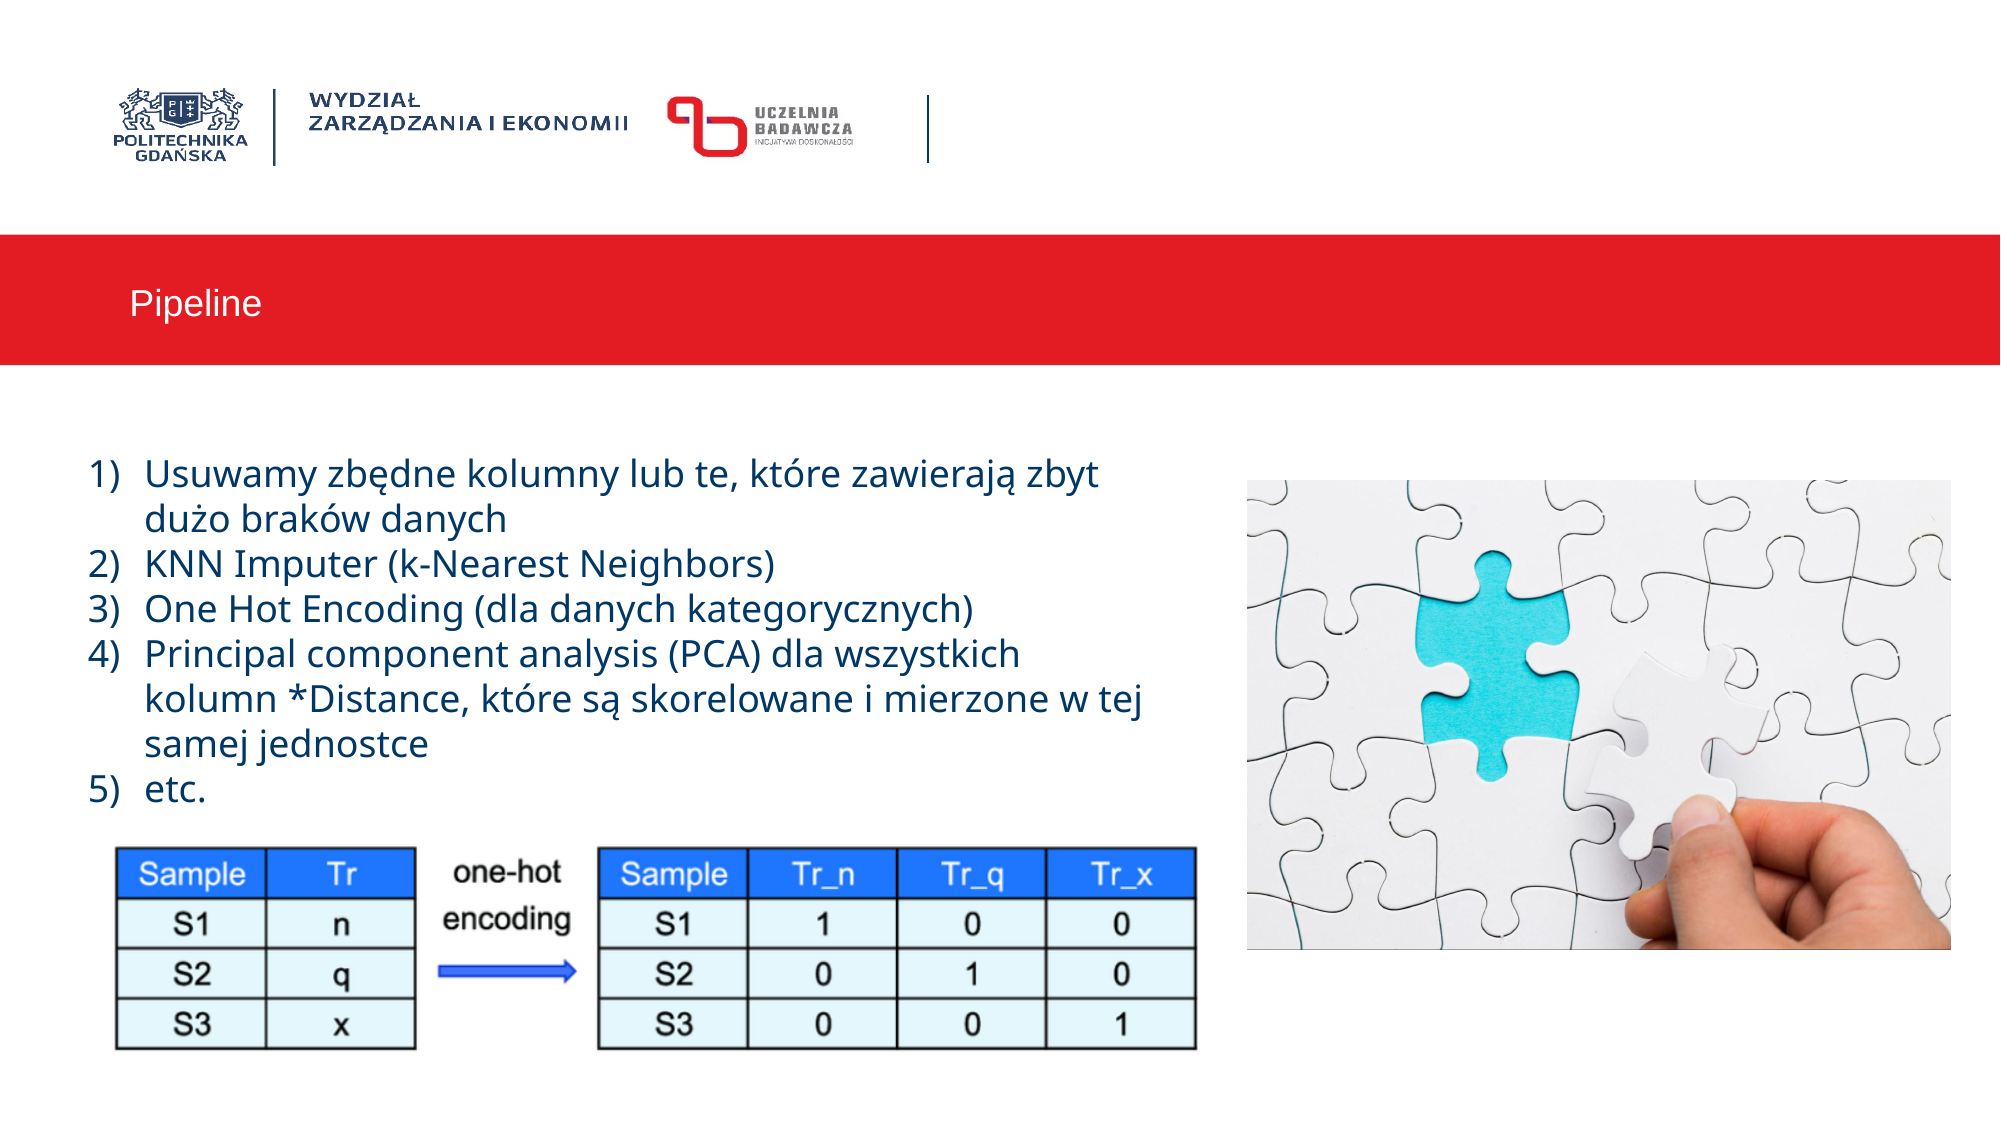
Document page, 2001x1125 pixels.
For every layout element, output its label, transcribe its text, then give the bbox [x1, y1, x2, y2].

picture [650, 77, 869, 176]
picture [103, 840, 1205, 1059]
list Pipeline [114, 276, 1031, 344]
picture [1247, 480, 1951, 950]
picture [114, 88, 627, 166]
text_box Usuwamy zbędne kolumny lub te, które zawierają zbyt dużo braków danych KNN Imputer (k-Nearest Neighbors) One Hot Encoding (dla danych kategorycznych) Principal component analysis (PCA) dla wszystkich kolumn *Distance, które są skorelowane i mierzone w tej samej jednostce etc. [73, 442, 1162, 818]
